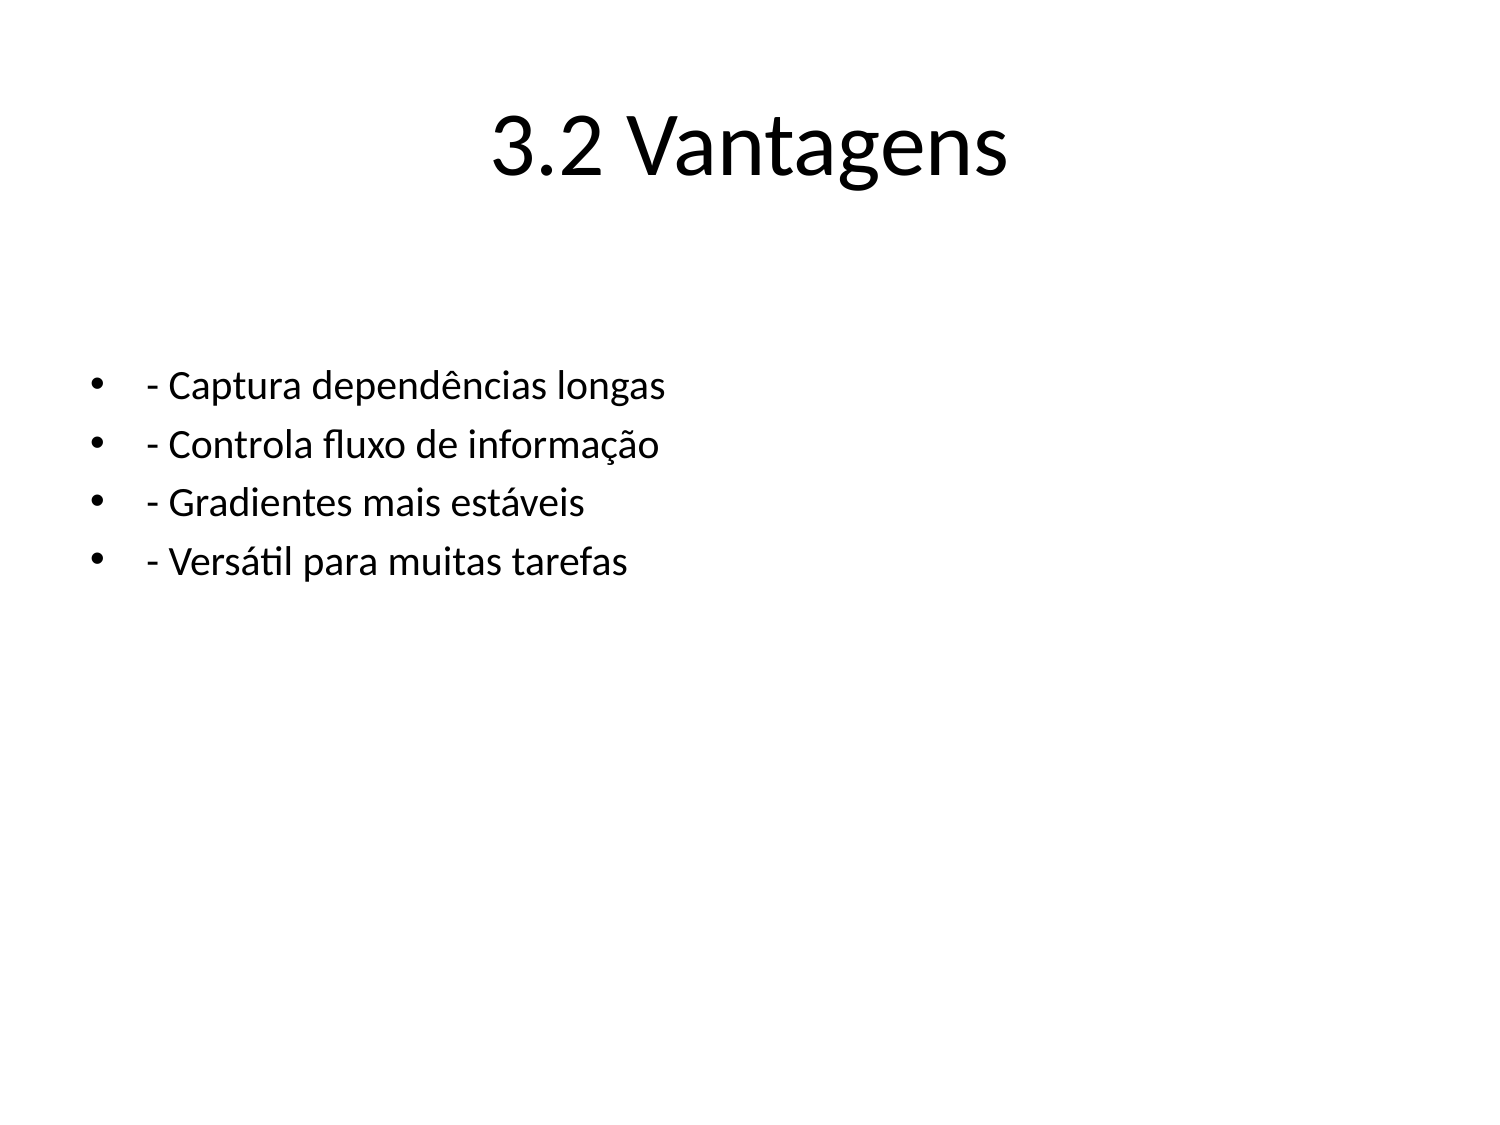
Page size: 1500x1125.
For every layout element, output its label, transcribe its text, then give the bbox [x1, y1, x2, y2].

title 3.2 Vantagens [75, 45, 1425, 233]
list - Captura dependências longas - Controla fluxo de informação - Gradientes mais estáveis - Versátil para muitas tarefas [75, 262, 1425, 1005]
